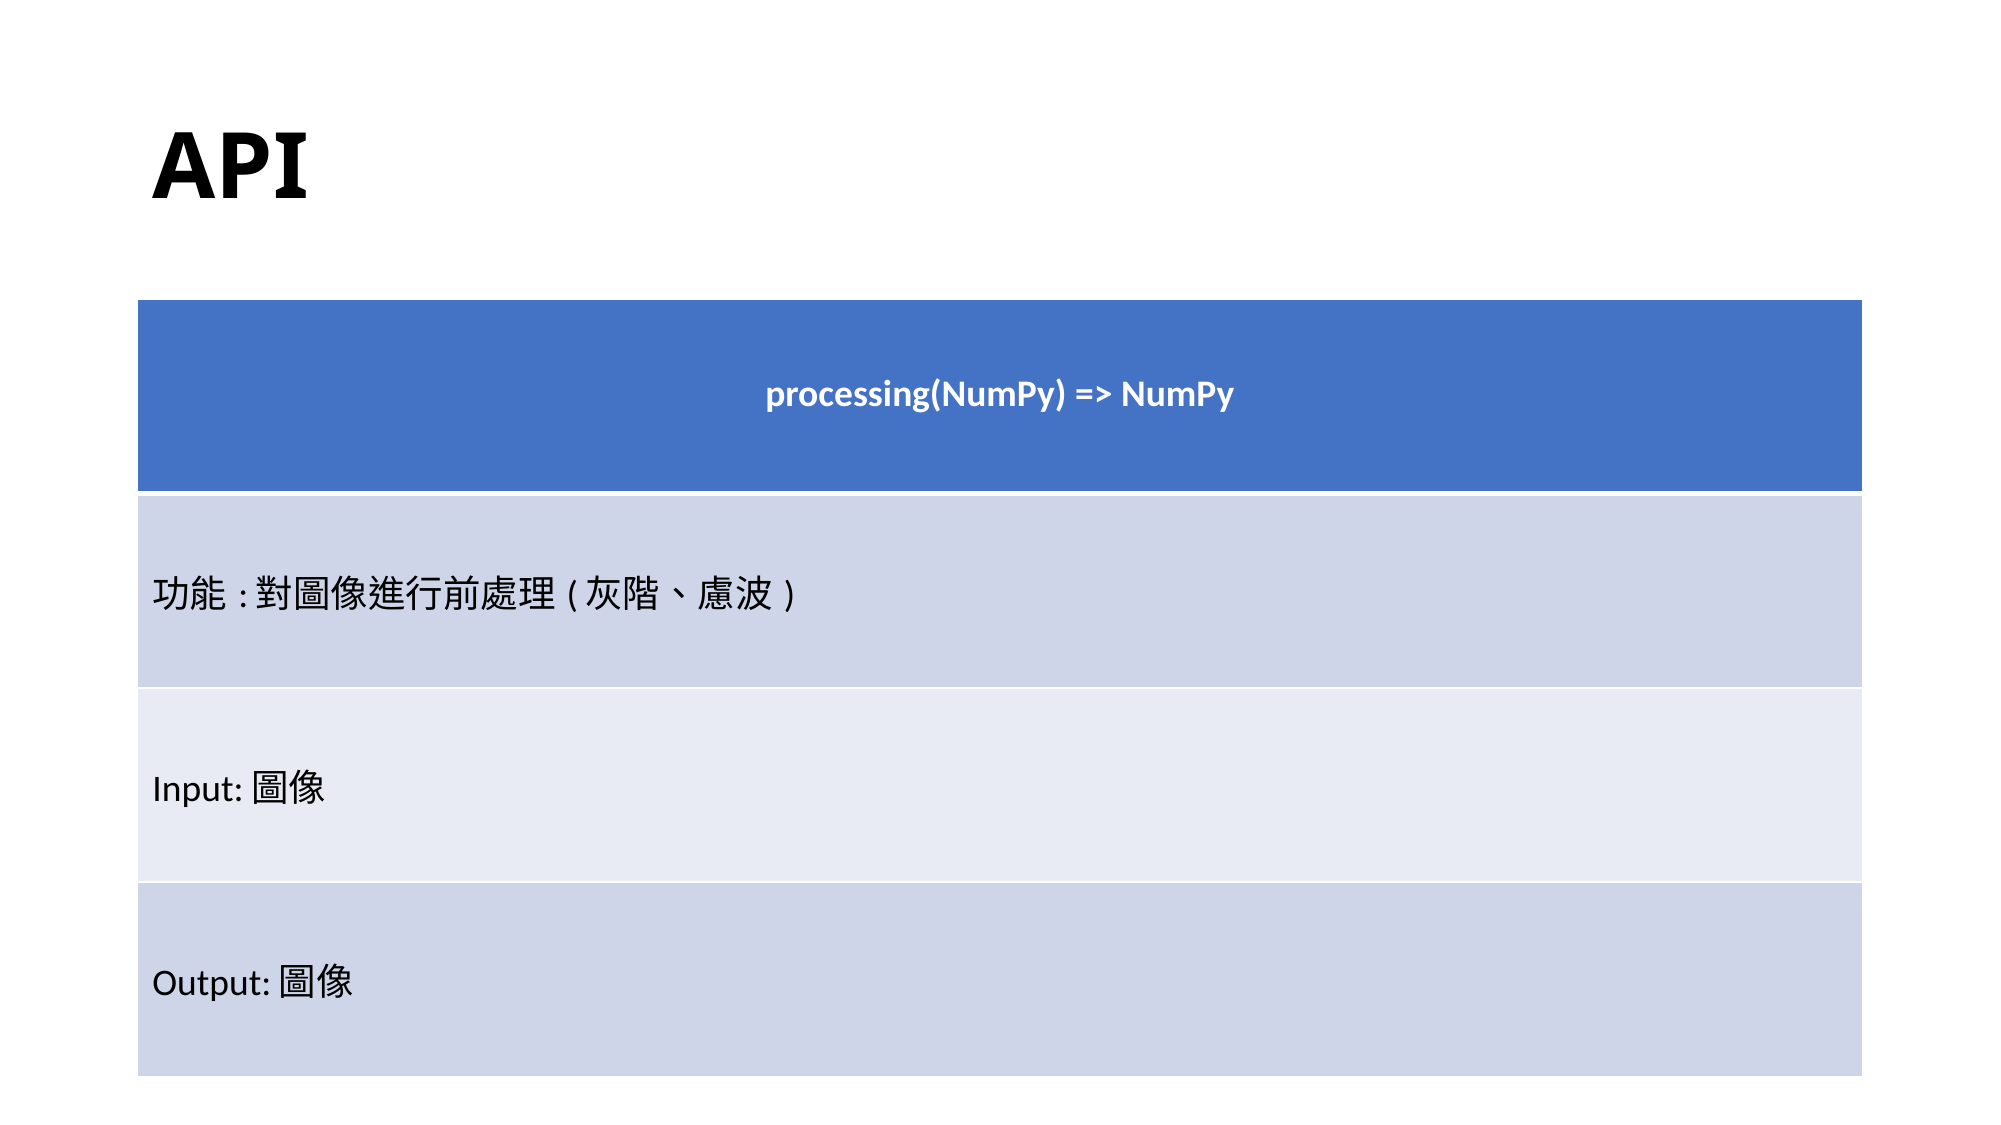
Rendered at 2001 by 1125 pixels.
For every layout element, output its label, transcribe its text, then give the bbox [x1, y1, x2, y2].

table_cell 功能:對圖像進行前處理(灰階、慮波) [138, 496, 1862, 687]
table_cell Input:圖像 [138, 689, 1862, 881]
title API [137, 59, 1863, 278]
table_cell Output:圖像 [138, 883, 1862, 1076]
table_header processing(NumPy) => NumPy [138, 300, 1862, 491]
